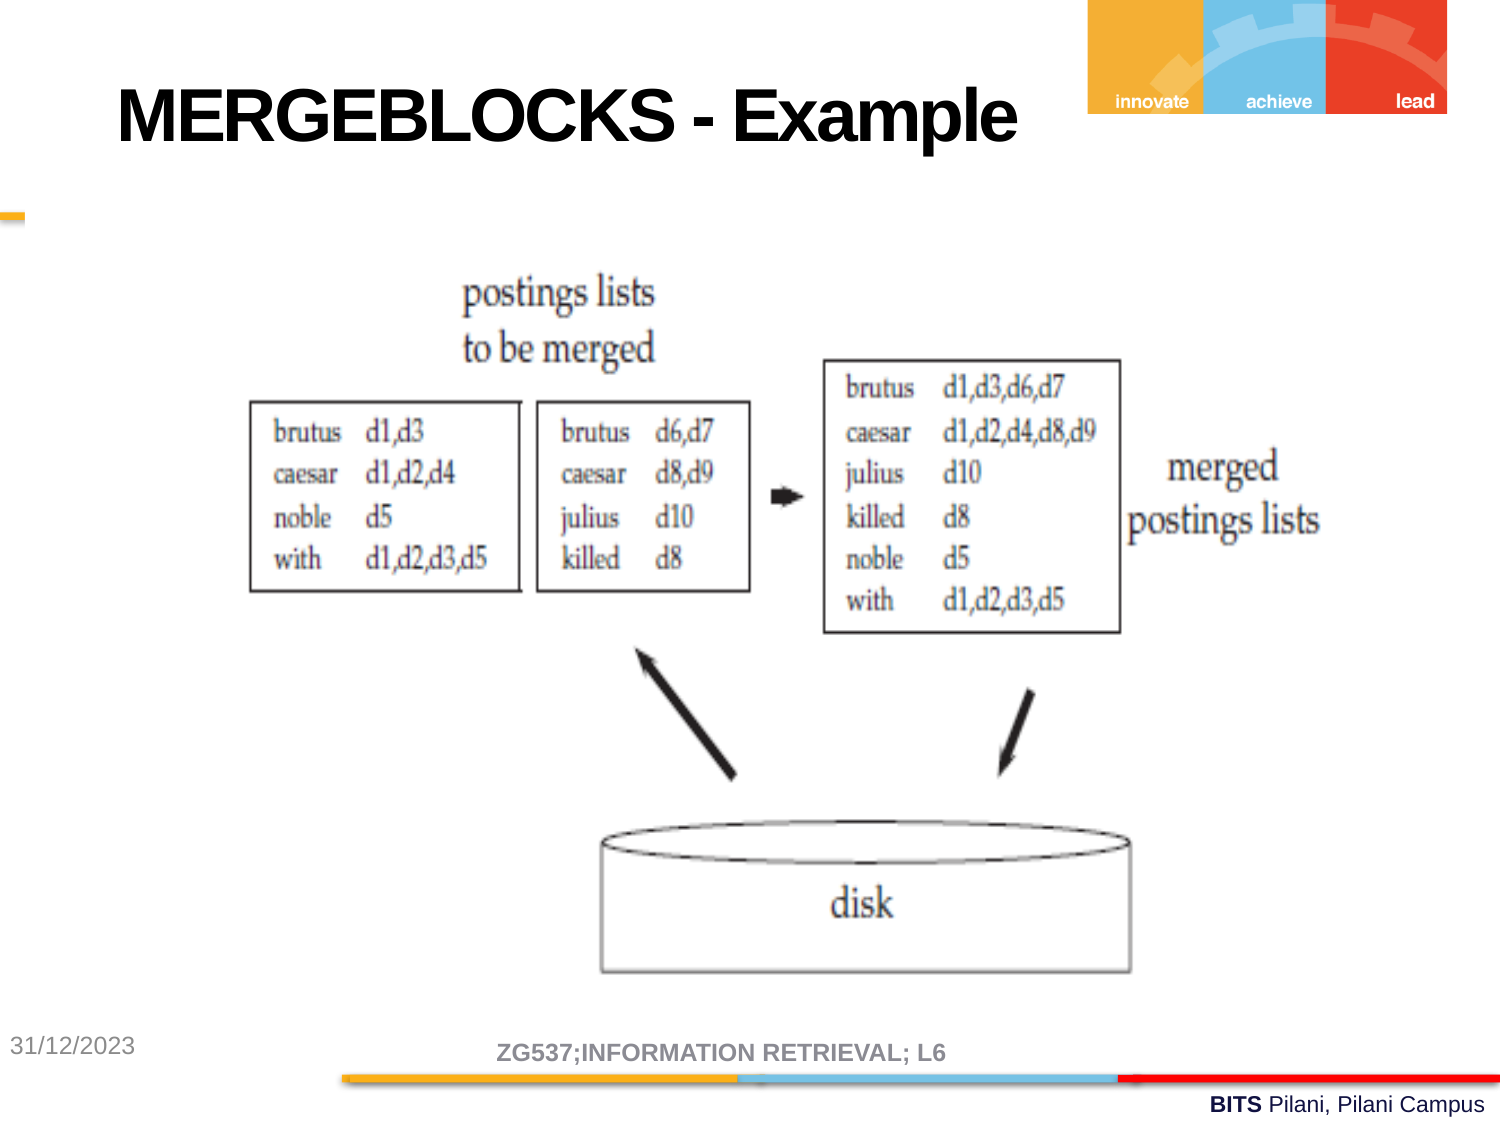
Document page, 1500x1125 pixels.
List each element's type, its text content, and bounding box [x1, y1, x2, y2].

picture [1087, 0, 1448, 114]
footer ZG537;INFORMATION RETRIEVAL; L6 [425, 1030, 1019, 1082]
picture [24, 174, 1488, 1022]
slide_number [0, 1014, 346, 1075]
list MERGEBLOCKS - Example [50, 24, 1088, 173]
